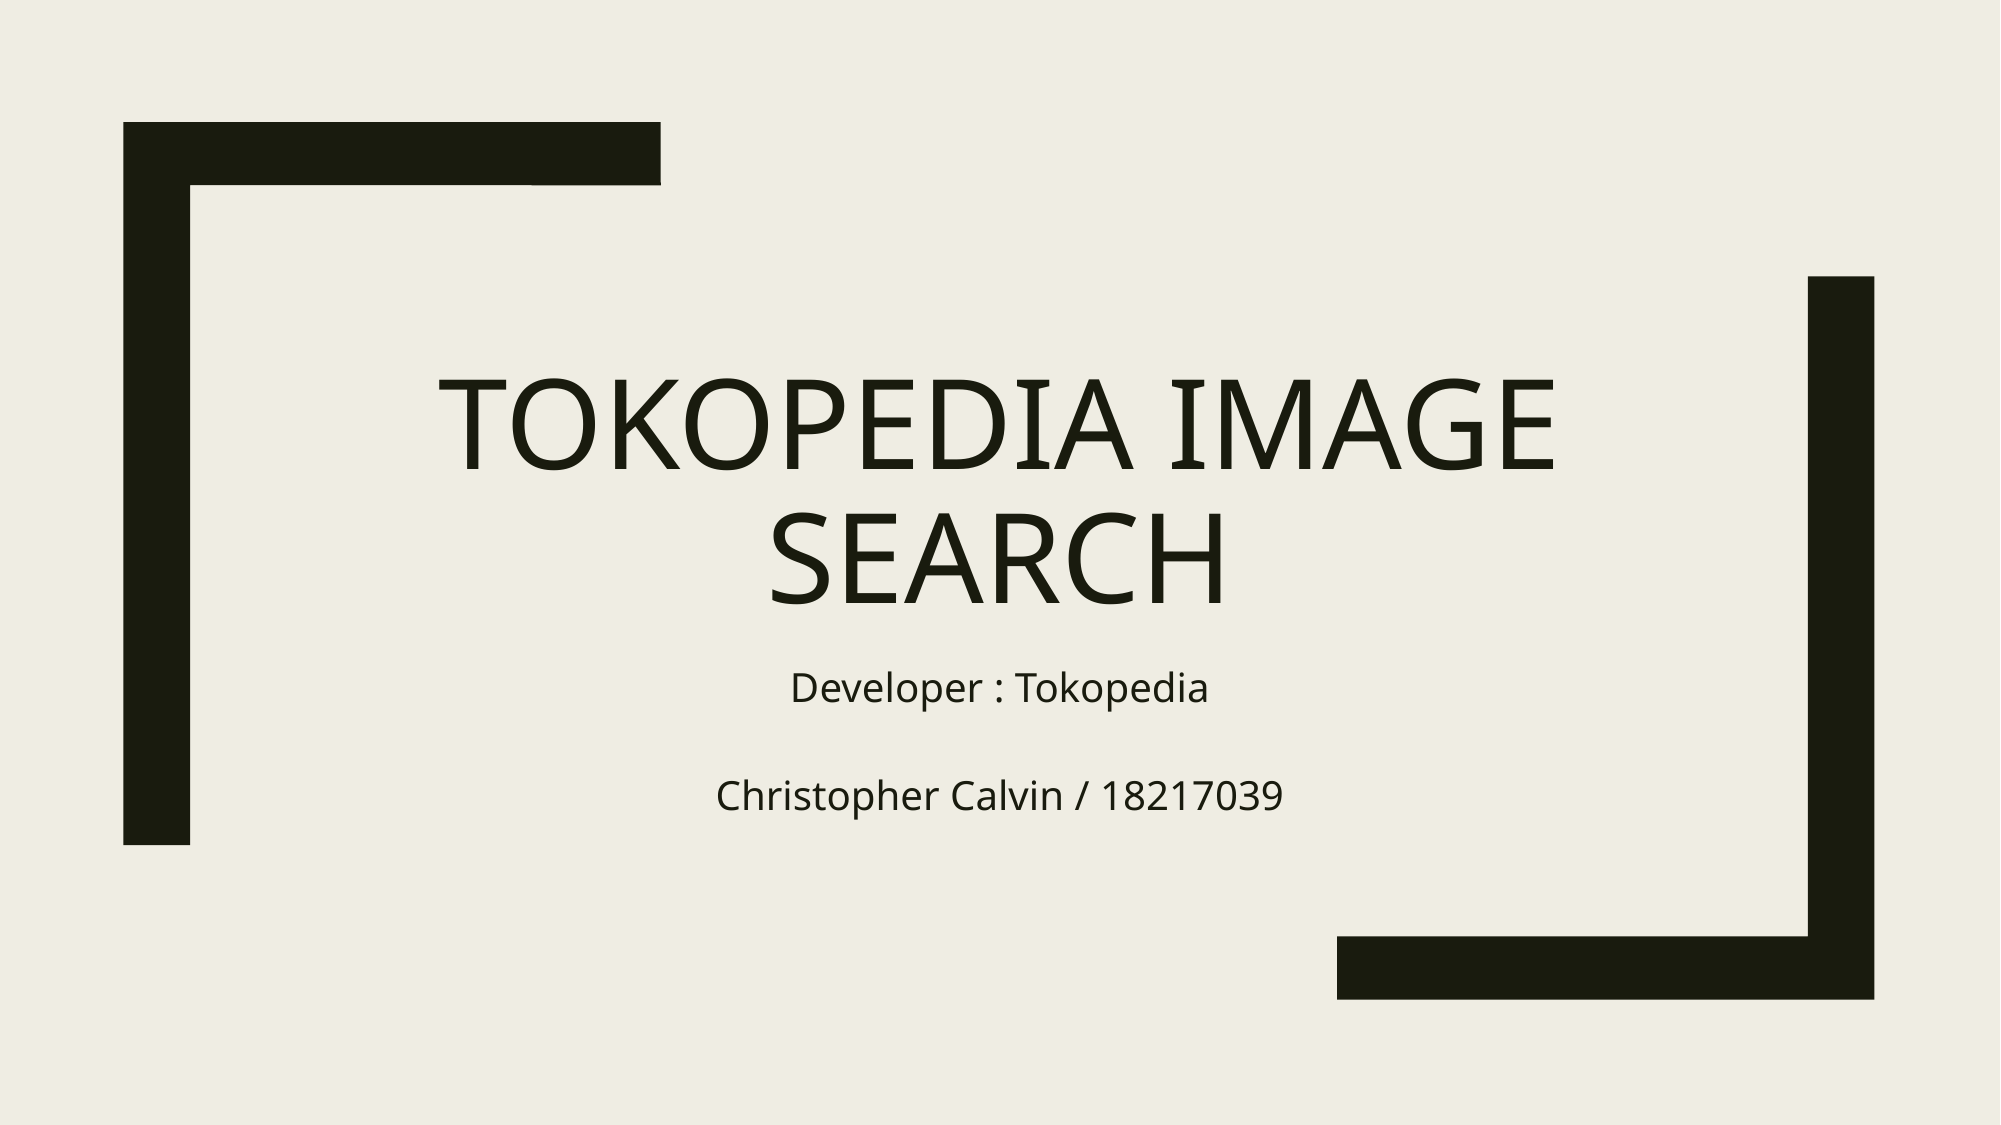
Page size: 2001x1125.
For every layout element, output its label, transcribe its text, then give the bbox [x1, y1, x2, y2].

subtitle Developer : Tokopedia Christopher Calvin / 18217039 [439, 649, 1561, 828]
title Tokopedia Image Search [314, 293, 1686, 638]
